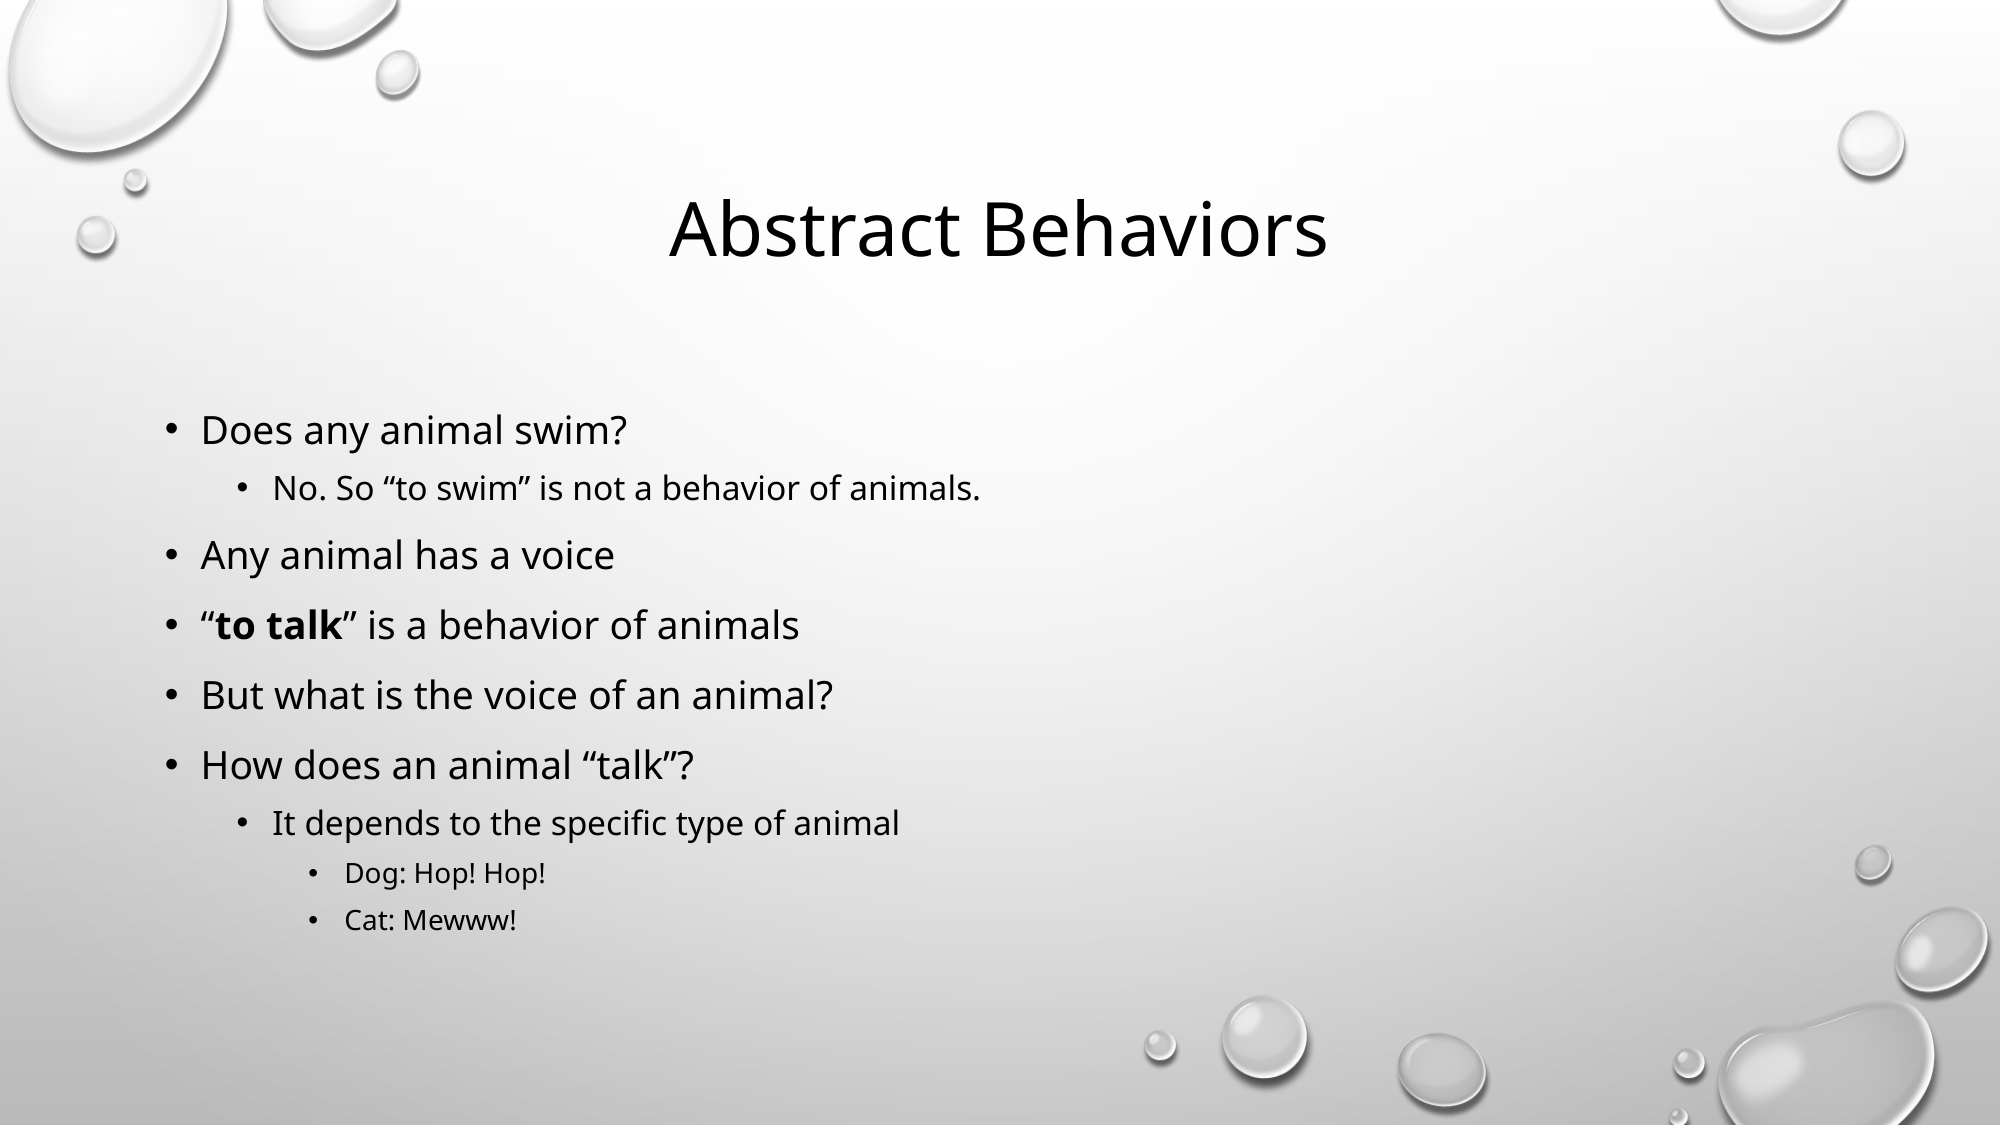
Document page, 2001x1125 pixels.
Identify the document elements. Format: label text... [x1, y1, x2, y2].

title Abstract Behaviors [149, 101, 1851, 364]
picture [0, 0, 2000, 1125]
list Does any animal swim? No. So “to swim” is not a behavior of animals. Any animal has a voice “to talk” is a behavior of animals But what is the voice of an animal? How does an animal “talk”? It depends to the specific type of animal Dog: Hop! Hop! Cat: Mewww! [149, 388, 1850, 950]
